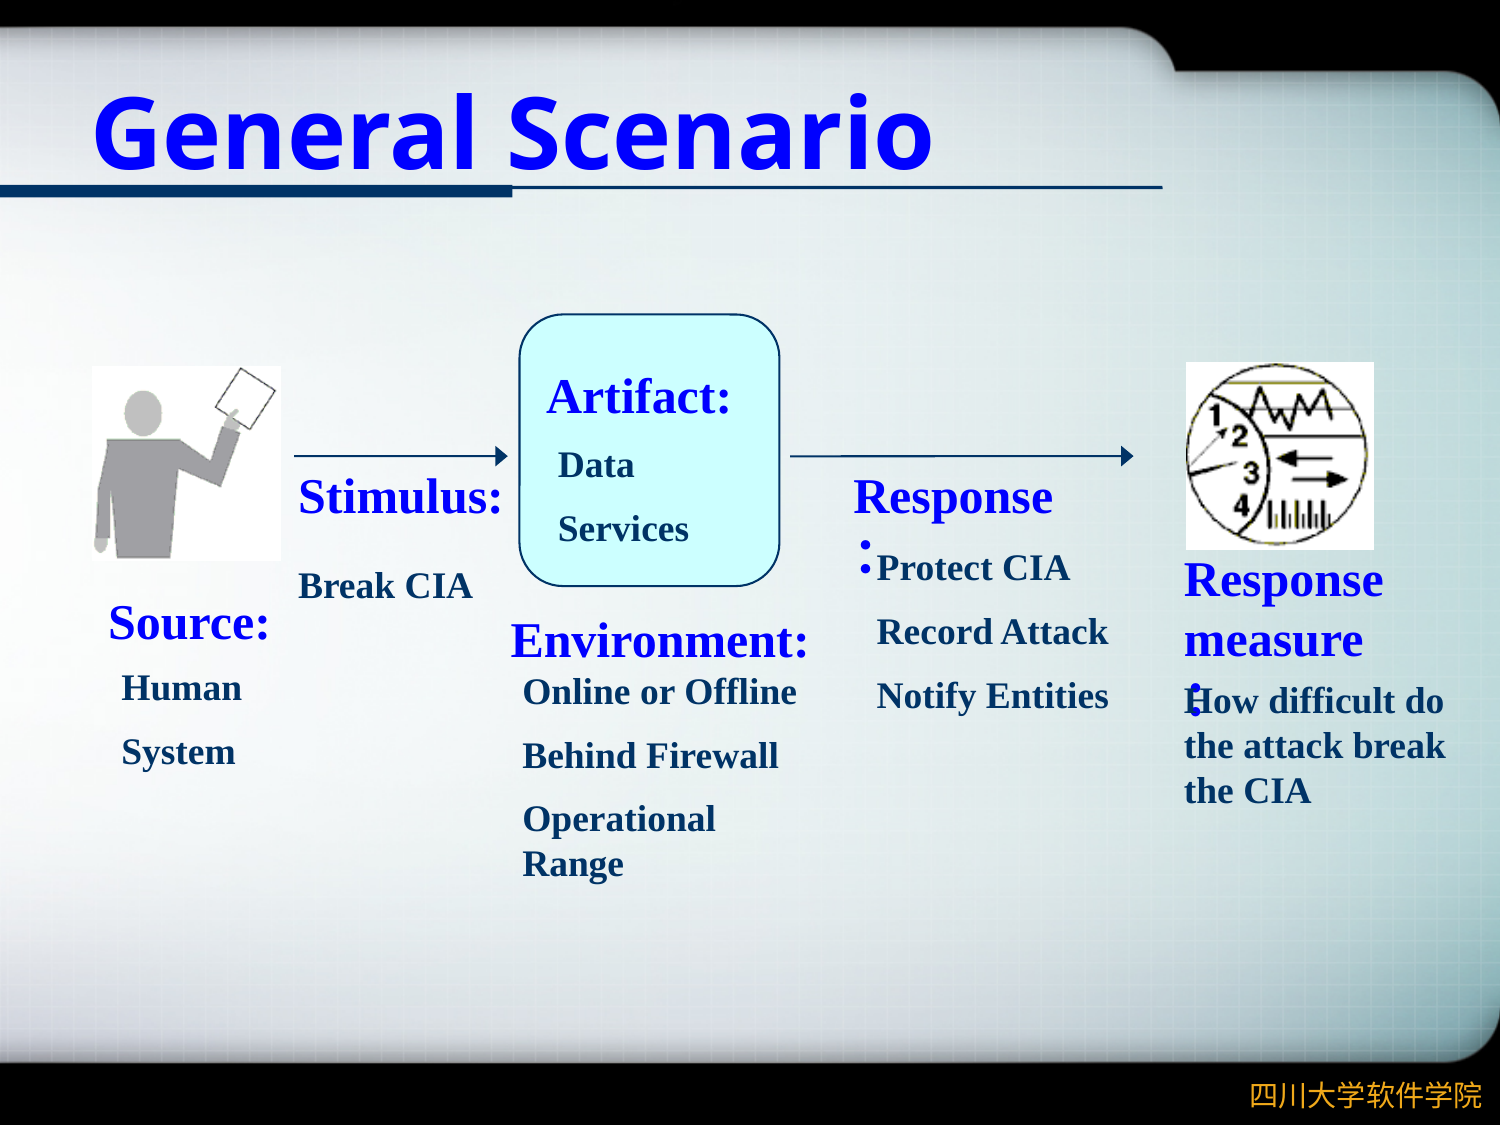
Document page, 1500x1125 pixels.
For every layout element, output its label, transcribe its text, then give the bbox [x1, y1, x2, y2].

picture [0, 0, 1500, 1125]
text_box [92, 314, 1488, 902]
title General Scenario [75, 78, 1500, 180]
